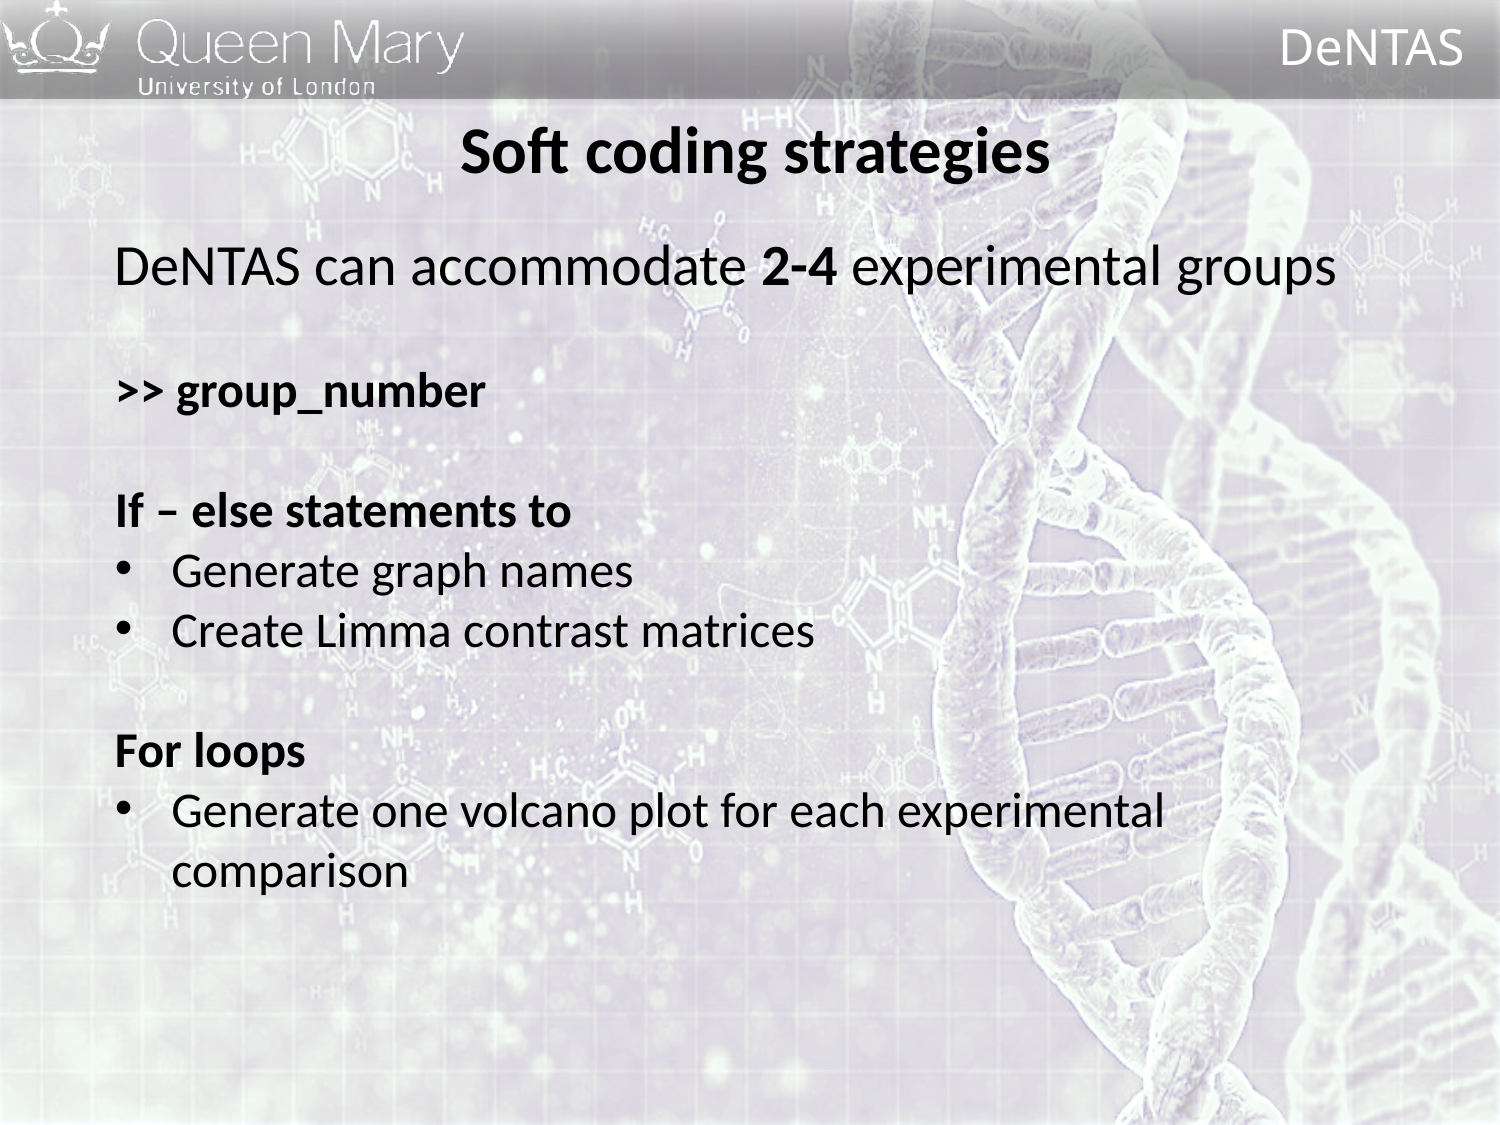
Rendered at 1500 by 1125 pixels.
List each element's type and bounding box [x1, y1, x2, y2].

text_box [0, 0, 1500, 1125]
